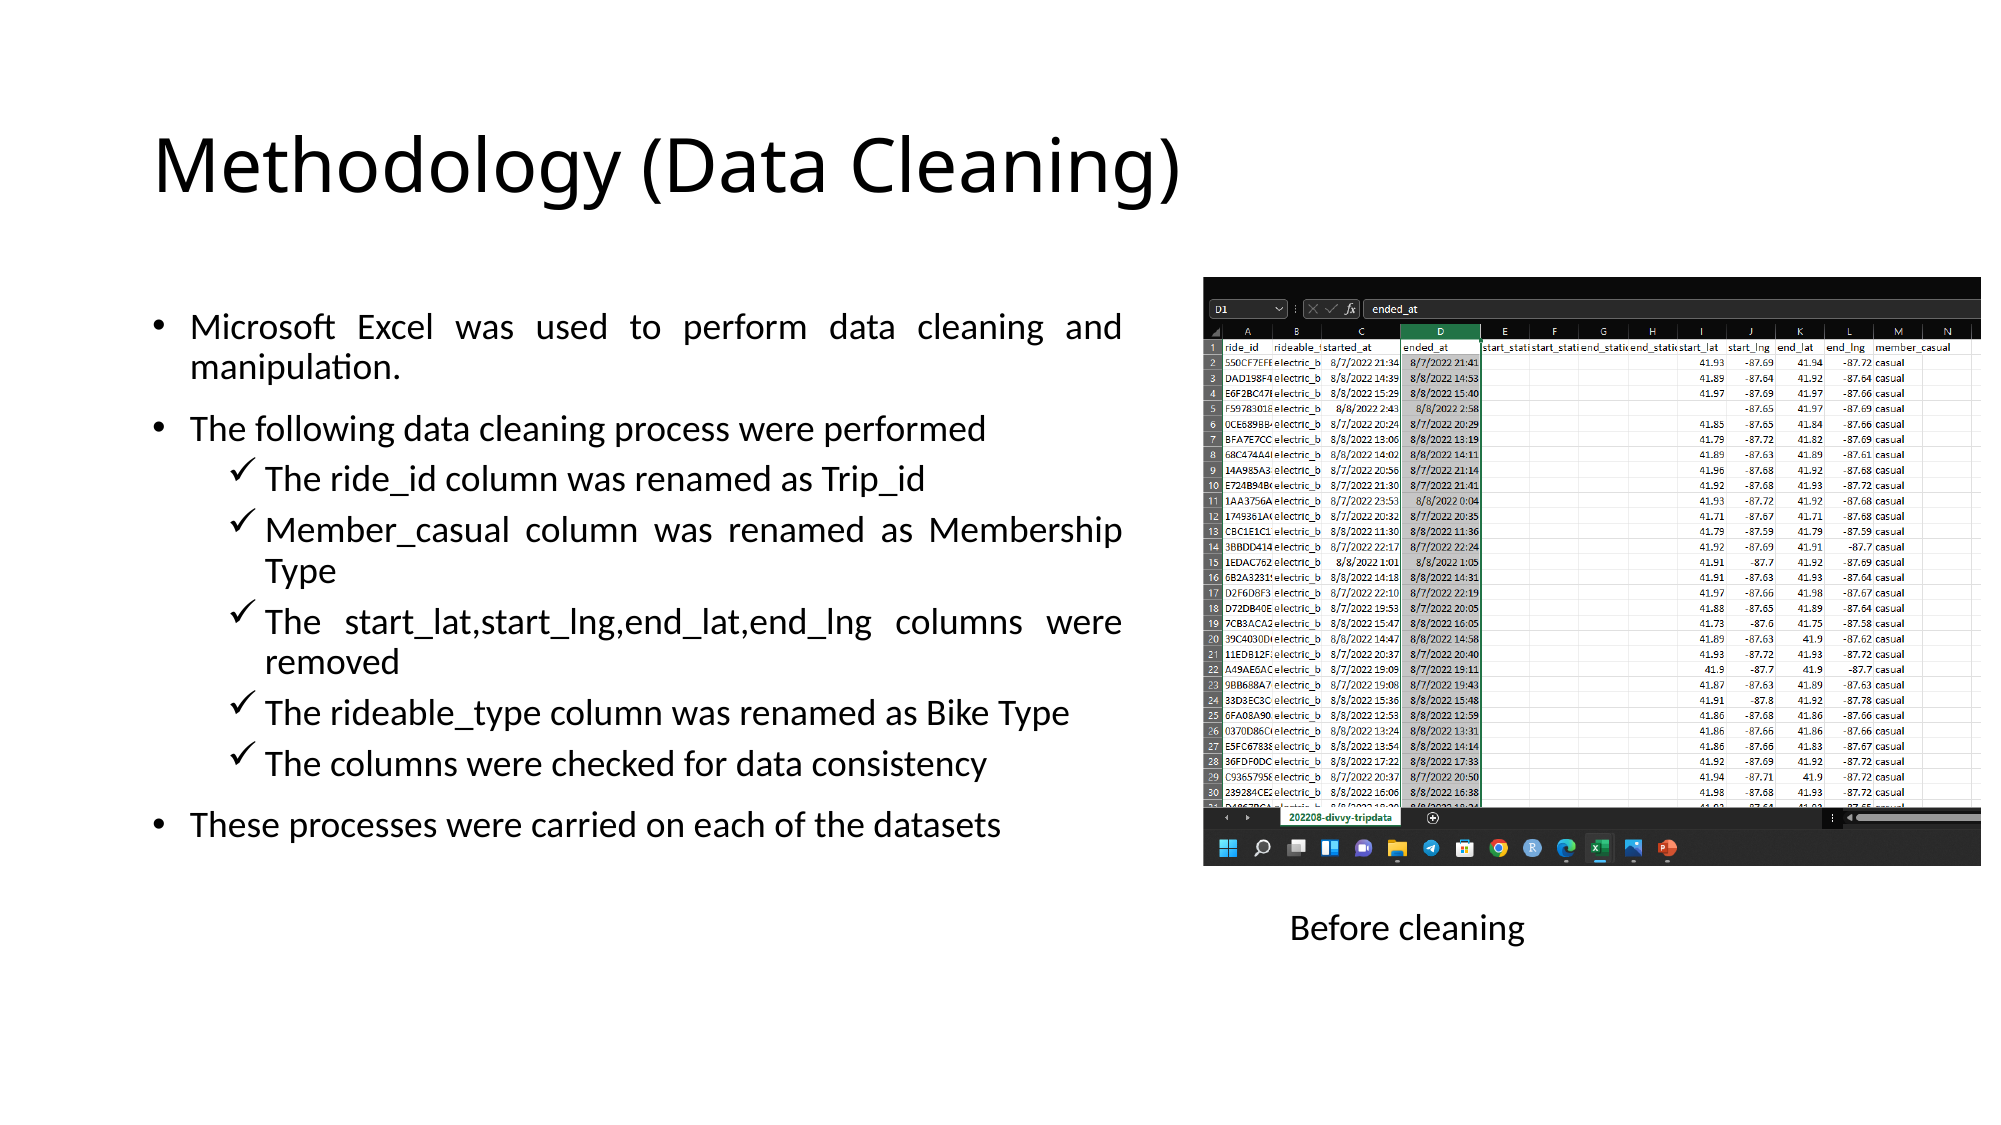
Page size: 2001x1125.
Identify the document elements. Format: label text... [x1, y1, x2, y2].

list Microsoft Excel was used to perform data cleaning and manipulation. The following data cleaning process were performed The ride_id column was renamed as Trip_id Member_casual column was renamed as Membership Type The start_lat,start_lng,end_lat,end_lng columns were removed The rideable_type column was renamed as Bike Type The columns were checked for data consistency These processes were carried on each of the datasets [137, 299, 1139, 1039]
text_box Before cleaning [1274, 895, 1803, 956]
title Methodology (Data Cleaning) [137, 59, 1863, 278]
picture [1203, 277, 1981, 866]
